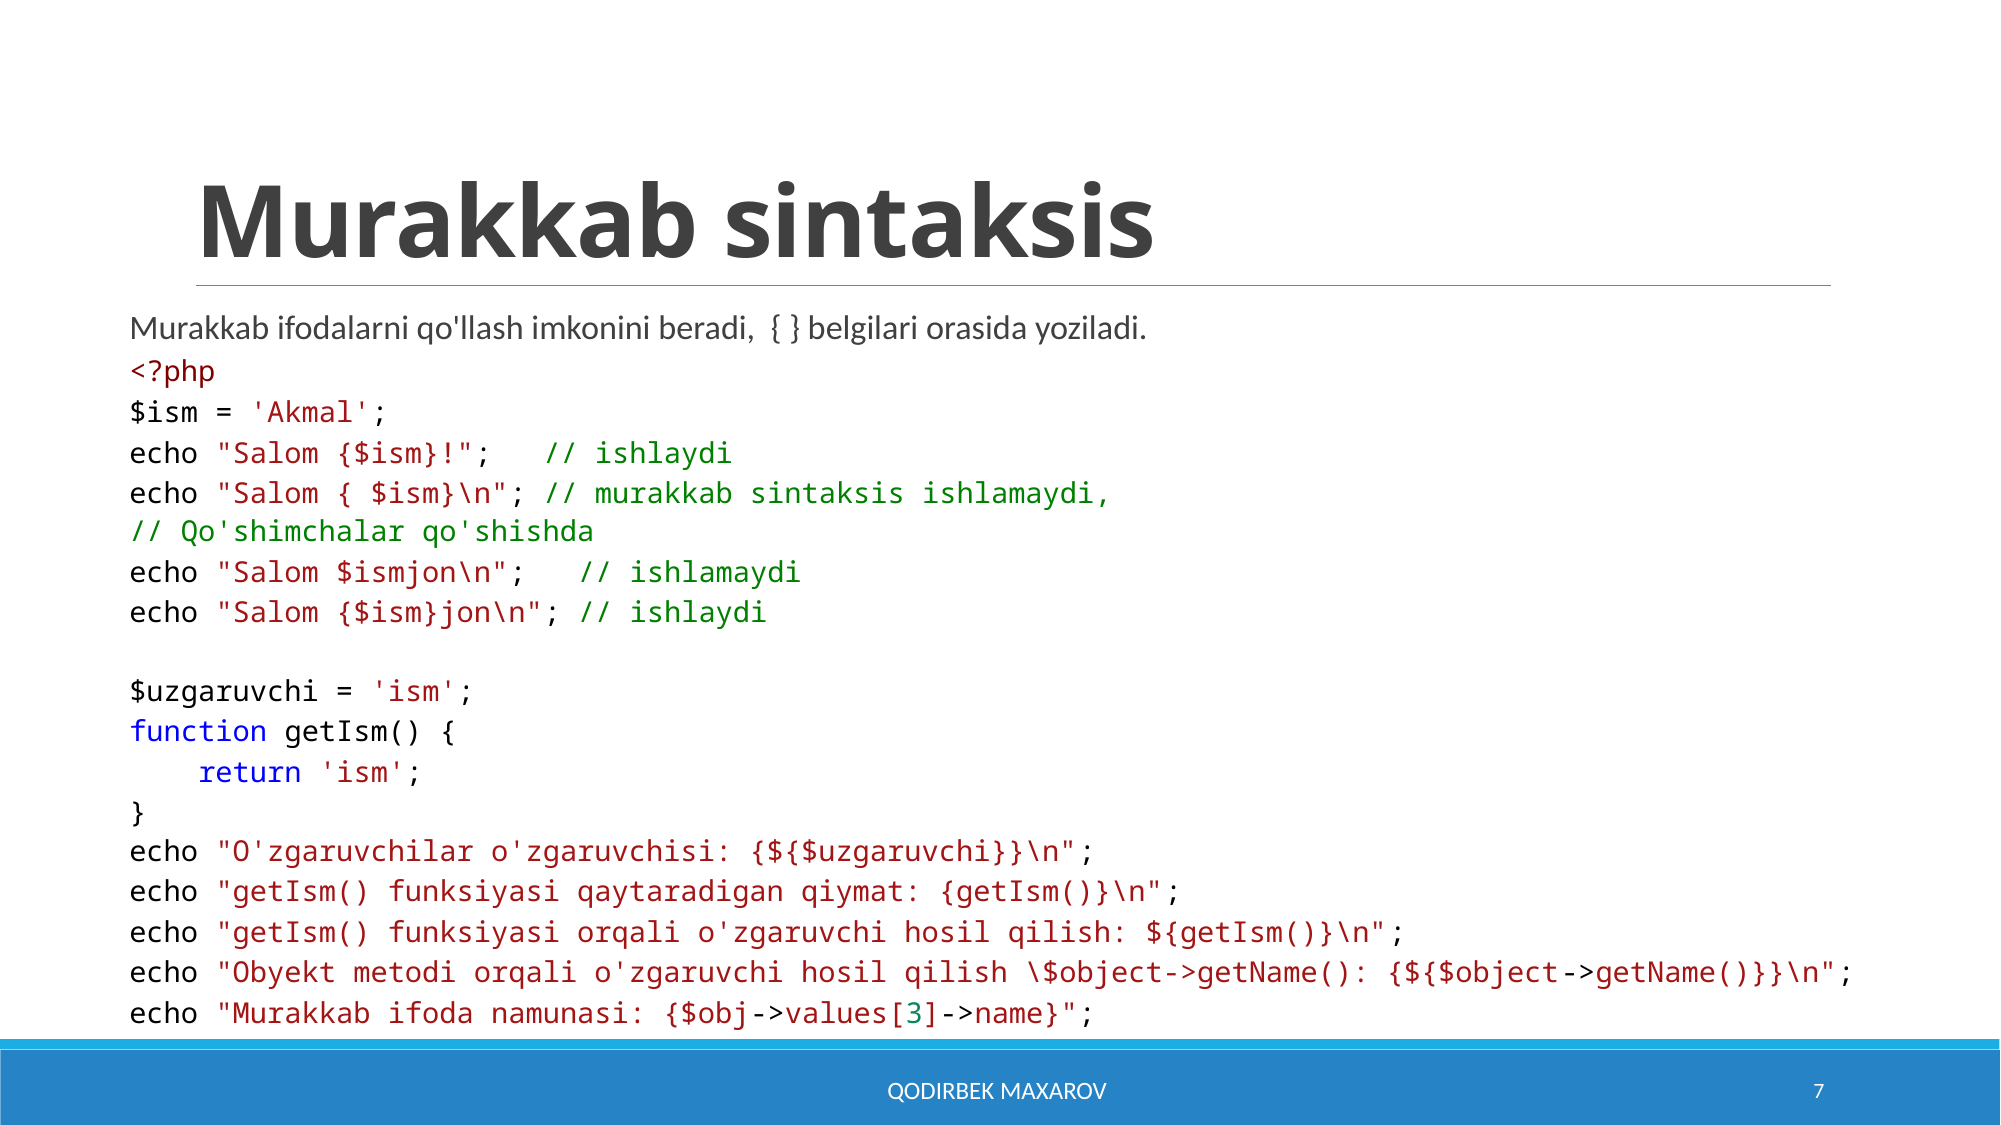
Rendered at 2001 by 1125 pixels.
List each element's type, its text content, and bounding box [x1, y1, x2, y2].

list Murakkab ifodalarni qo'llash imkonini beradi, { } belgilari orasida yoziladi. <?php $ism = 'Akmal'; echo "Salom {$ism}!"; // ishlaydi echo "Salom { $ism}\n"; // murakkab sintaksis ishlamaydi, // Qo'shimchalar qo'shishda echo "Salom $ismjon\n"; // ishlamaydi echo "Salom {$ism}jon\n"; // ishlaydi $uzgaruvchi = 'ism'; function getIsm() { return 'ism'; } echo "O'zgaruvchilar o'zgaruvchisi: {${$uzgaruvchi}}\n"; echo "getIsm() funksiyasi qaytaradigan qiymat: {getIsm()}\n"; echo "getIsm() funksiyasi orqali o'zgaruvchi hosil qilish: ${getIsm()}\n"; echo "Obyekt metodi orqali o'zgaruvchi hosil qilish \$object->getName(): {${$object->getName()}}\n"; echo "Murakkab ifoda namunasi: {$obj->values[3]->name}"; [129, 302, 1881, 1039]
title Murakkab sintaksis [180, 47, 1830, 285]
slide_number 7 [1624, 1059, 1840, 1120]
footer Qodirbek Maxarov [604, 1059, 1396, 1120]
